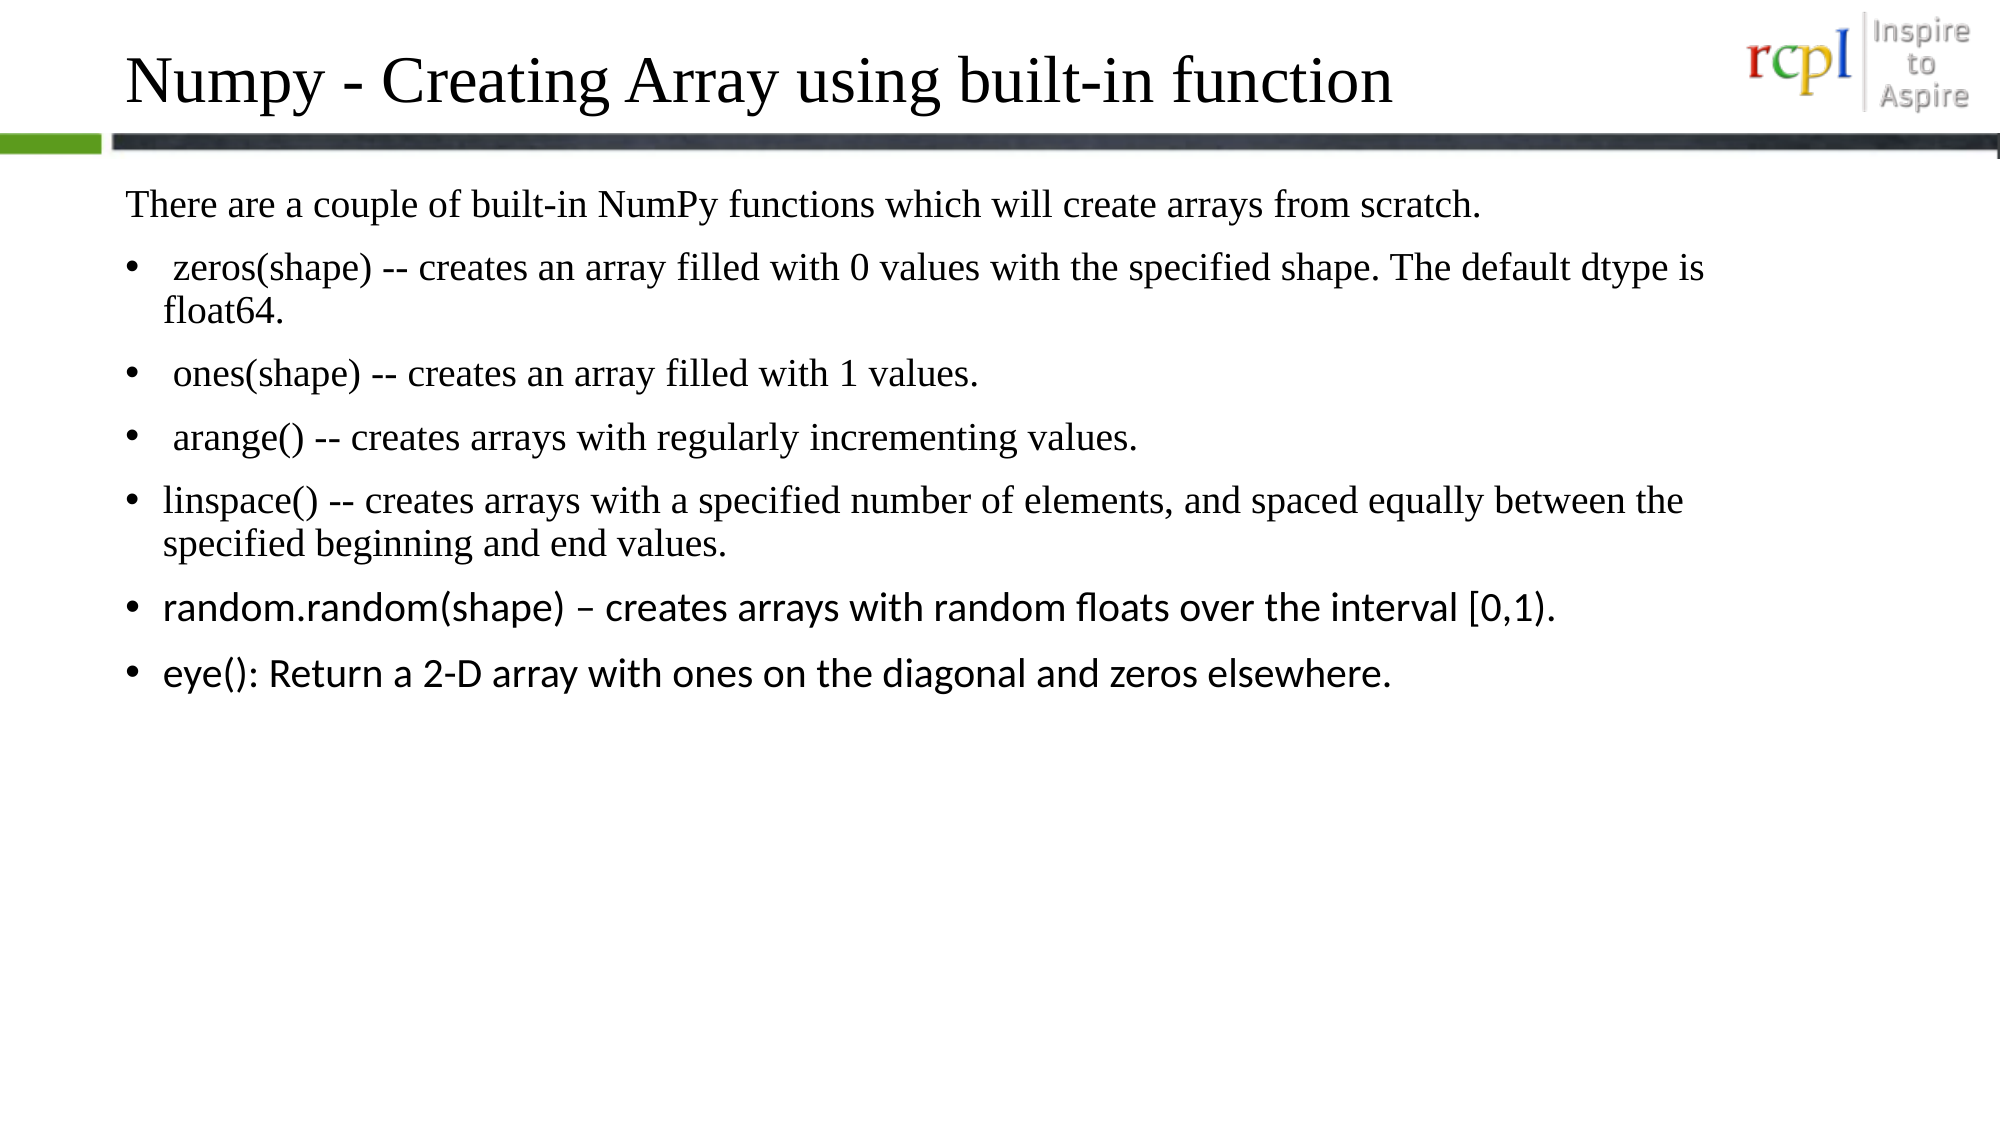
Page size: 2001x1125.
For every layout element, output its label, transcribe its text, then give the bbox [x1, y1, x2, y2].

picture [0, 0, 2000, 159]
title Numpy - Creating Array using built-in function [110, 38, 1725, 123]
list There are a couple of built-in NumPy functions which will create arrays from scratch. zeros(shape) -- creates an array filled with 0 values with the specified shape. The default dtype is float64. ones(shape) -- creates an array filled with 1 values. arange() -- creates arrays with regularly incrementing values. linspace() -- creates arrays with a specified number of elements, and spaced equally between the specified beginning and end values. random.random(shape) – creates arrays with random floats over the interval [0,1). eye(): Return a 2-D array with ones on the diagonal and zeros elsewhere. [110, 175, 1836, 1066]
